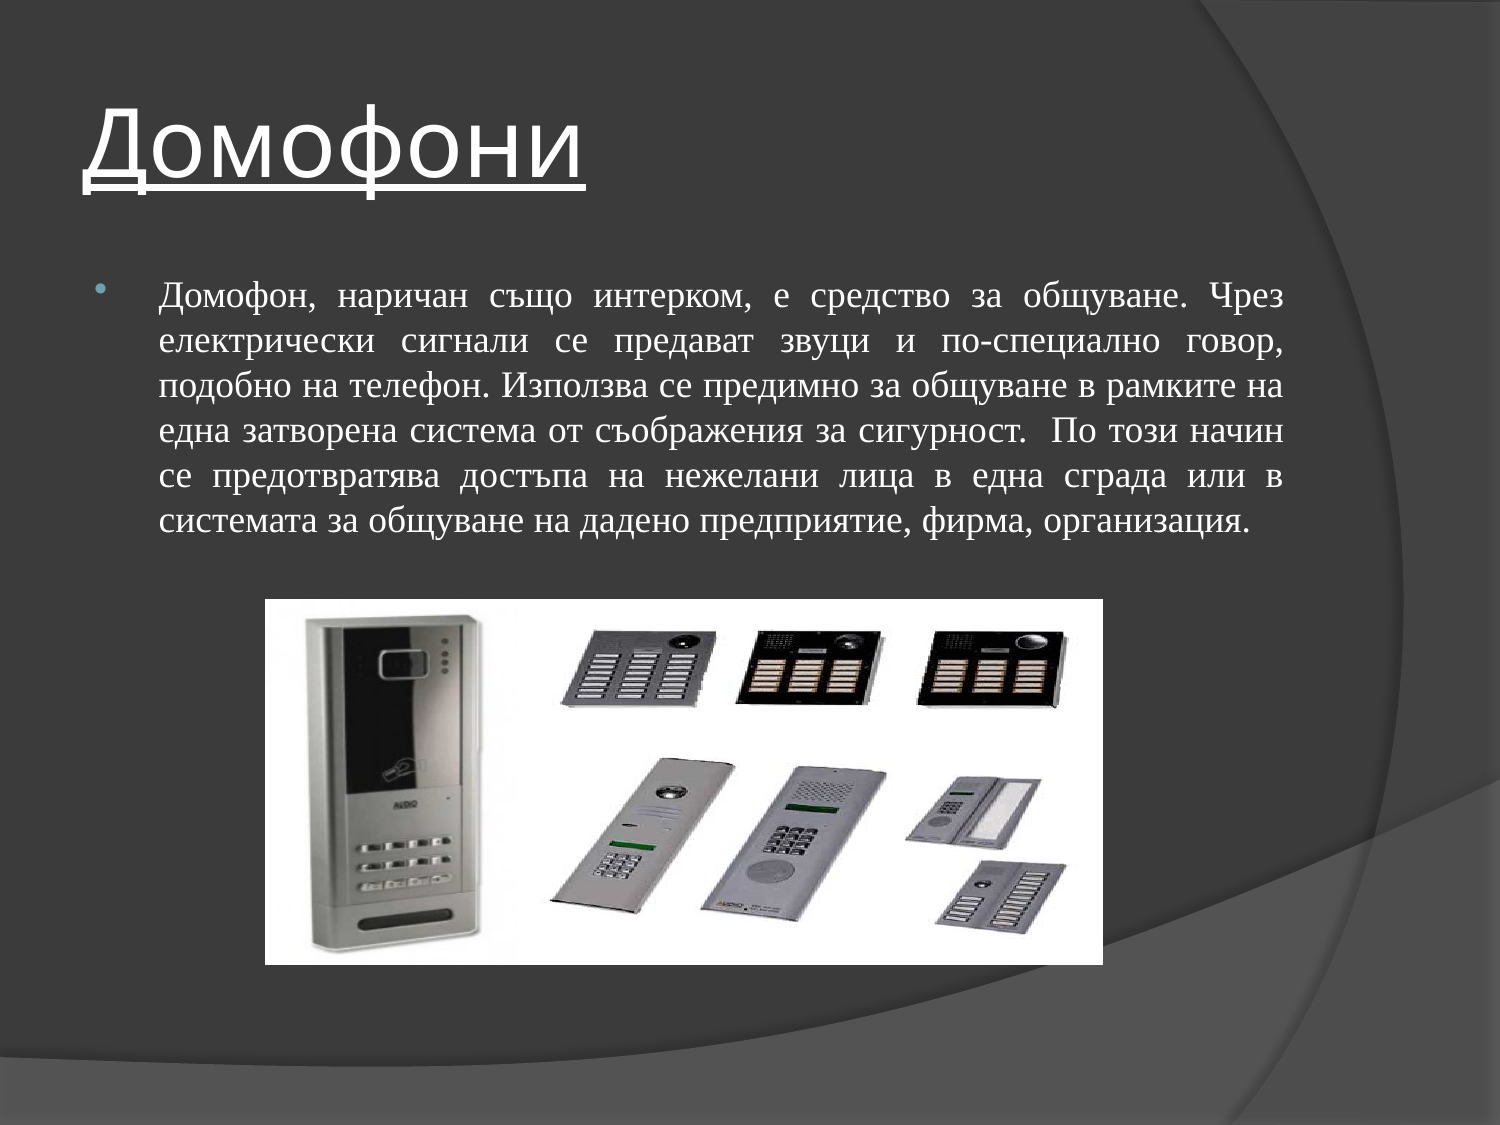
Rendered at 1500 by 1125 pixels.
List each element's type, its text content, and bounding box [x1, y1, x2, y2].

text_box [265, 599, 1104, 965]
list Домофон, наричан също интерком, е средство за общуване. Чрез електрически сигнали се предават звуци и по-специално говор, подобно на телефон. Използва се предимно за общуване в рамките на една затворена система от съображения за сигурност. По този начин се предотвратява достъпа на нежелани лица в една сграда или в системата за общуване на дадено предприятие, фирма, организация. [75, 262, 1300, 1005]
title Домофони [75, 45, 1300, 233]
